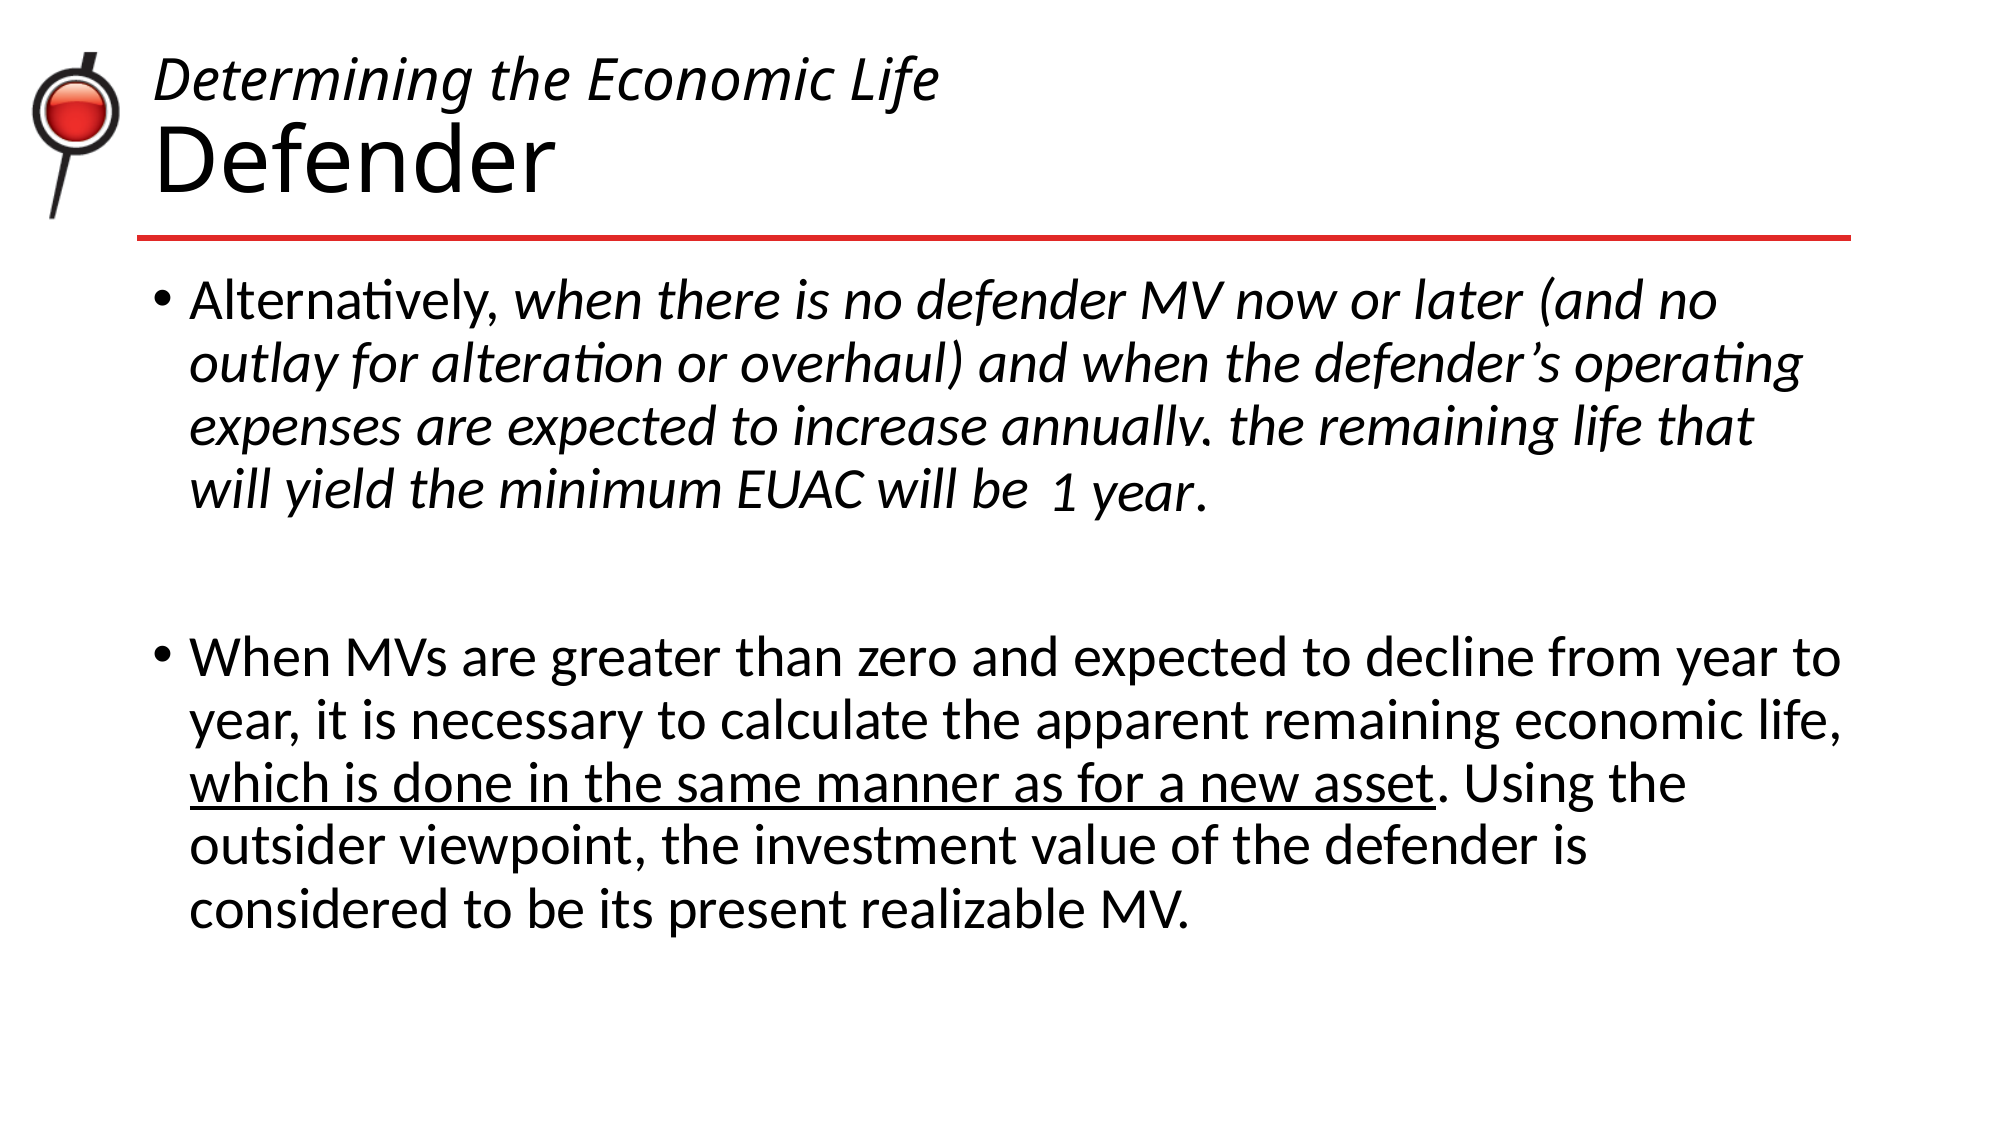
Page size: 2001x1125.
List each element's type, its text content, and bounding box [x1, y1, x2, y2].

text_box 1 year. [1033, 445, 1238, 531]
title Determining the Economic Life Defender [137, 22, 1863, 240]
list Alternatively, when there is no defender MV now or later (and no outlay for alteration or overhaul) and when the defender’s operating expenses are expected to increase annually, the remaining life that will yield the minimum EUAC will be ? When MVs are greater than zero and expected to decline from year to year, it is necessary to calculate the apparent remaining economic life, which is done in the same manner as for a new asset. Using the outsider viewpoint, the investment value of the defender is considered to be its present realizable MV. [137, 261, 1863, 1033]
picture [9, 32, 137, 230]
